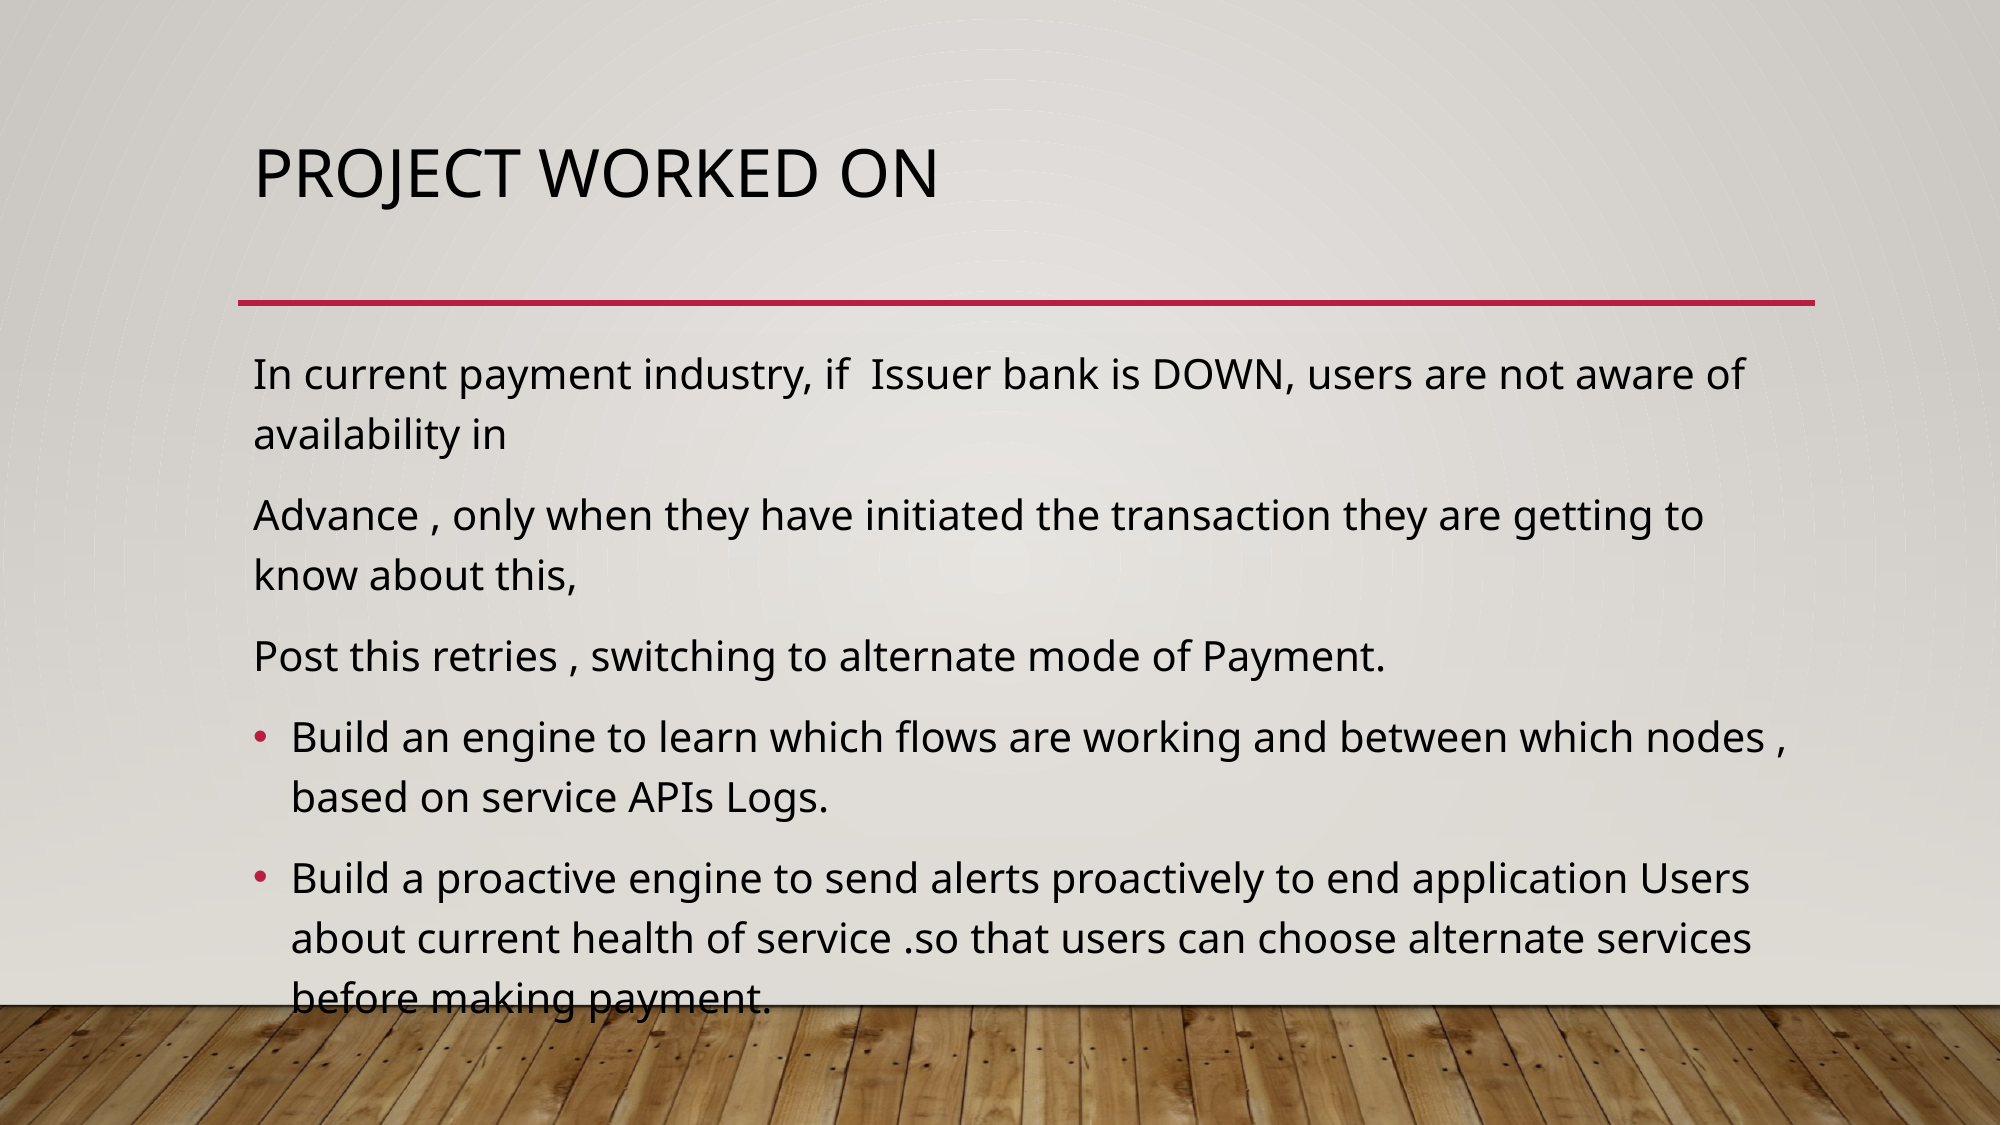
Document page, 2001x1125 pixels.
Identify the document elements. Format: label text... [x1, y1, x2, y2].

title Project WORKED ON [238, 131, 1814, 305]
picture [0, 1005, 2000, 1125]
list In current payment industry, if Issuer bank is DOWN, users are not aware of availability in Advance , only when they have initiated the transaction they are getting to know about this, Post this retries , switching to alternate mode of Payment. Build an engine to learn which flows are working and between which nodes , based on service APIs Logs. Build a proactive engine to send alerts proactively to end application Users about current health of service .so that users can choose alternate services before making payment. [238, 330, 1814, 897]
